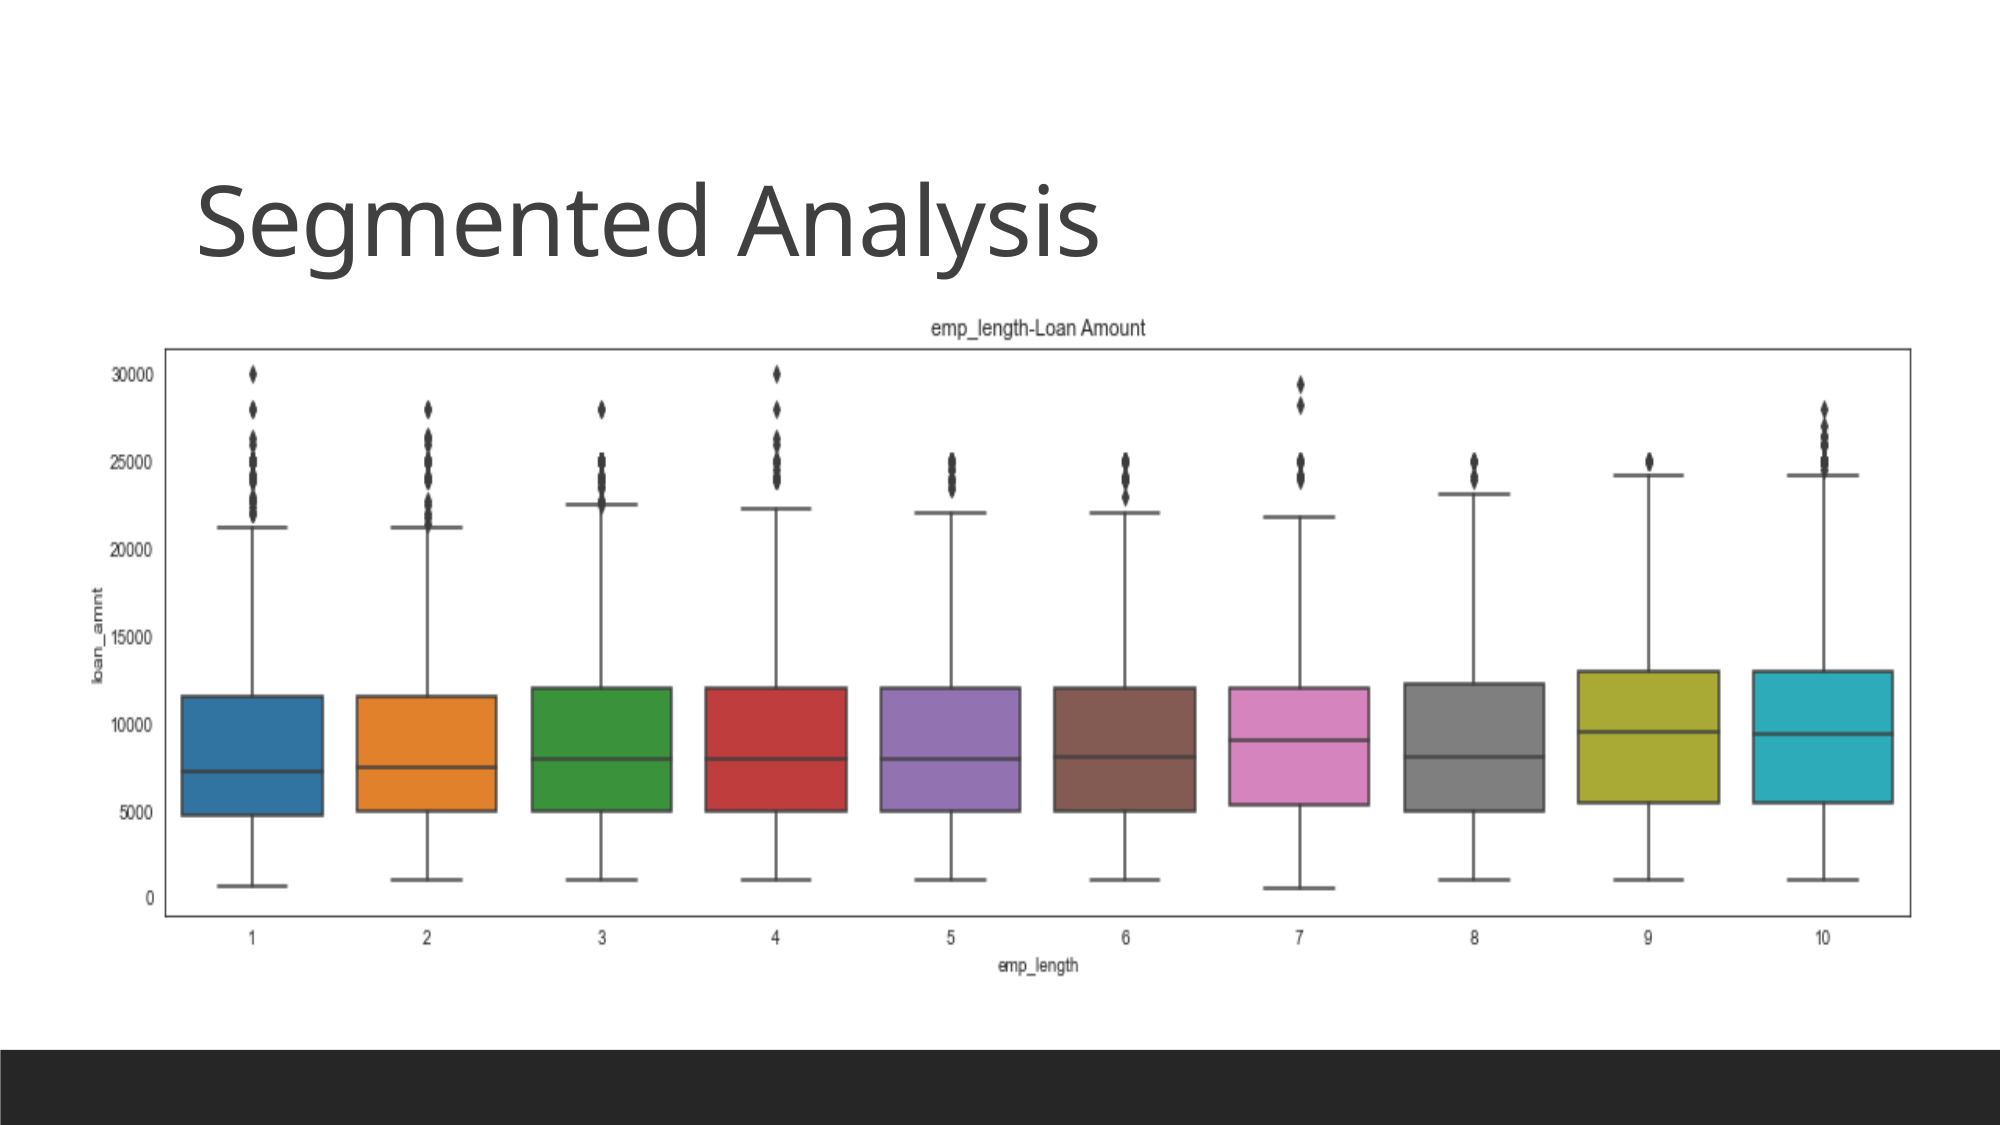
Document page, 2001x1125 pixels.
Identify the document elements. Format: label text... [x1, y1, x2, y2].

title Segmented Analysis [180, 47, 1830, 285]
picture [79, 304, 1921, 991]
